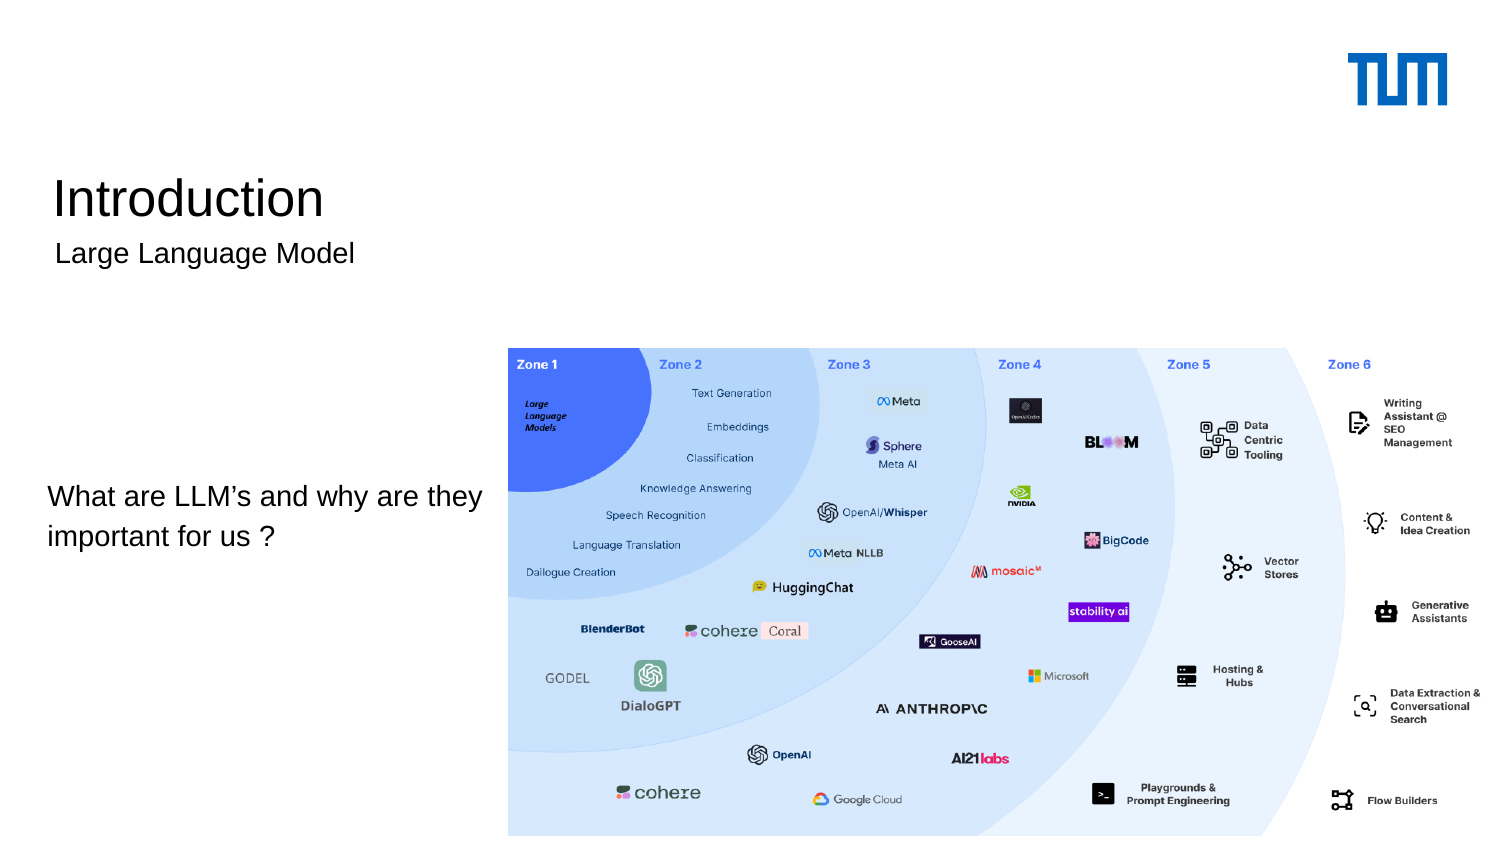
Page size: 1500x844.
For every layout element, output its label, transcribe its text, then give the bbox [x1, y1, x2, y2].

title Introduction [52, 160, 1449, 302]
text_box Large Language Model [40, 227, 700, 278]
list What are LLM’s and why are they important for us ? [47, 471, 502, 723]
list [507, 348, 1490, 836]
